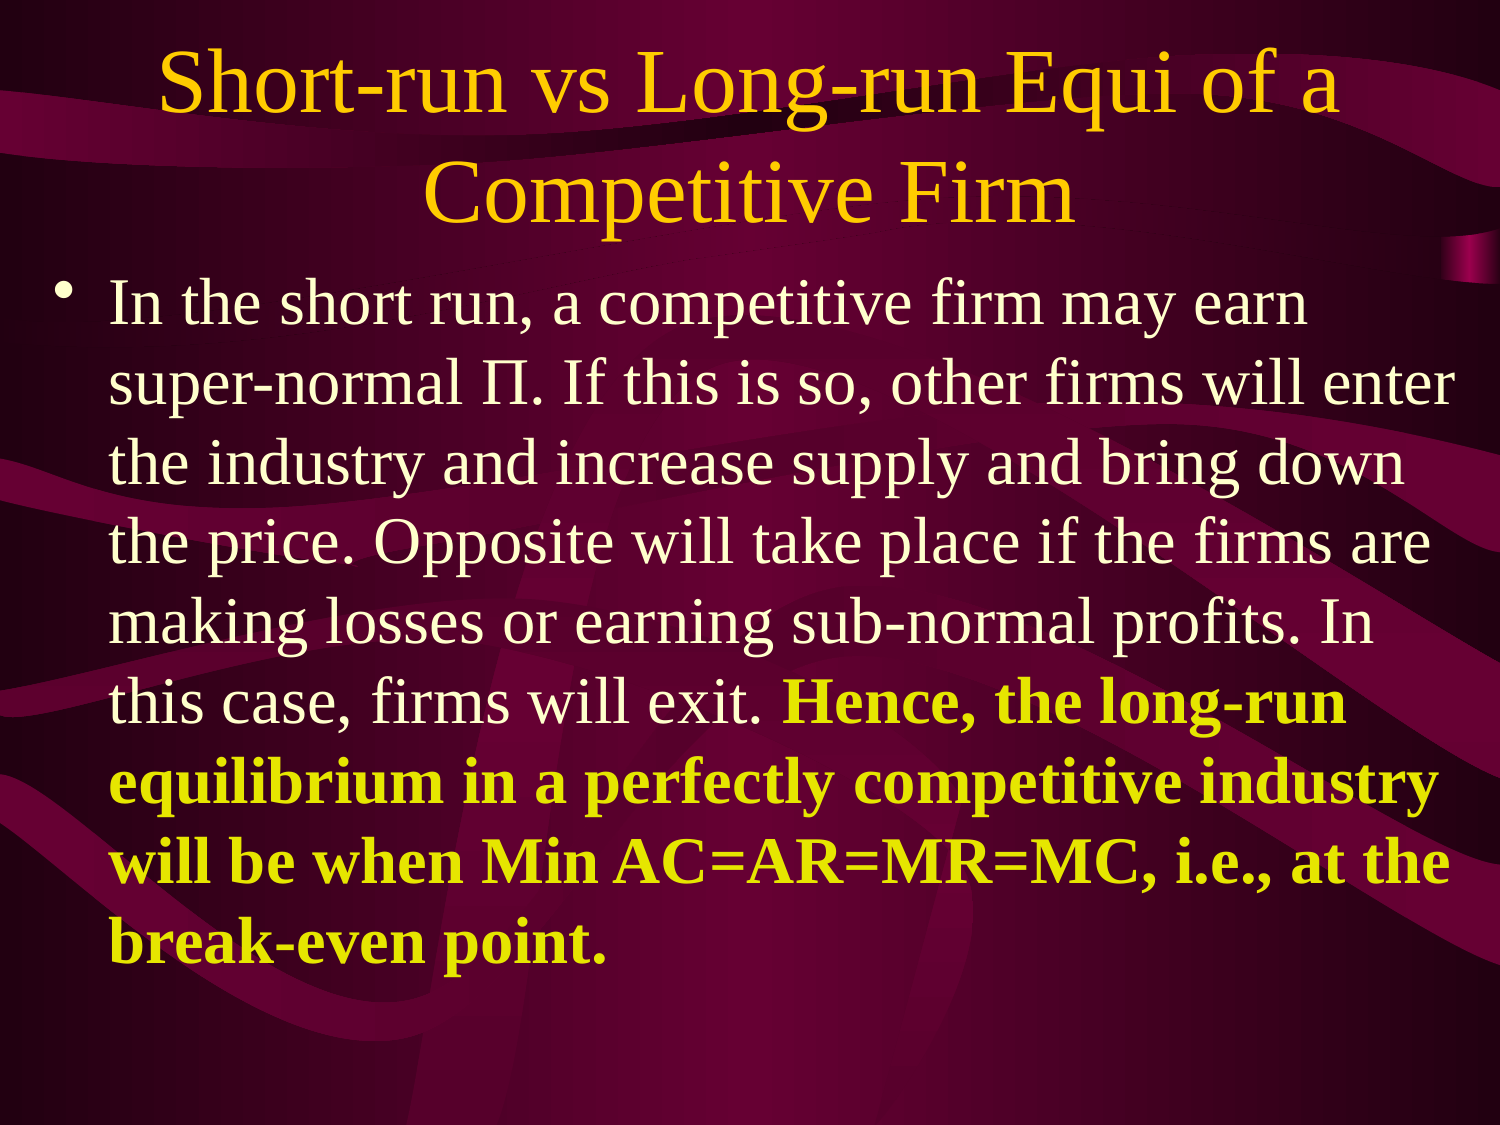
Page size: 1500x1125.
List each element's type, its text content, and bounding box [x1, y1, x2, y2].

list In the short run, a competitive firm may earn super-normal Π. If this is so, other firms will enter the industry and increase supply and bring down the price. Opposite will take place if the firms are making losses or earning sub-normal profits. In this case, firms will exit. Hence, the long-run equilibrium in a perfectly competitive industry will be when Min AC=AR=MR=MC, i.e., at the break-even point. [37, 249, 1500, 1076]
title Short-run vs Long-run Equi of a Competitive Firm [112, 37, 1388, 226]
